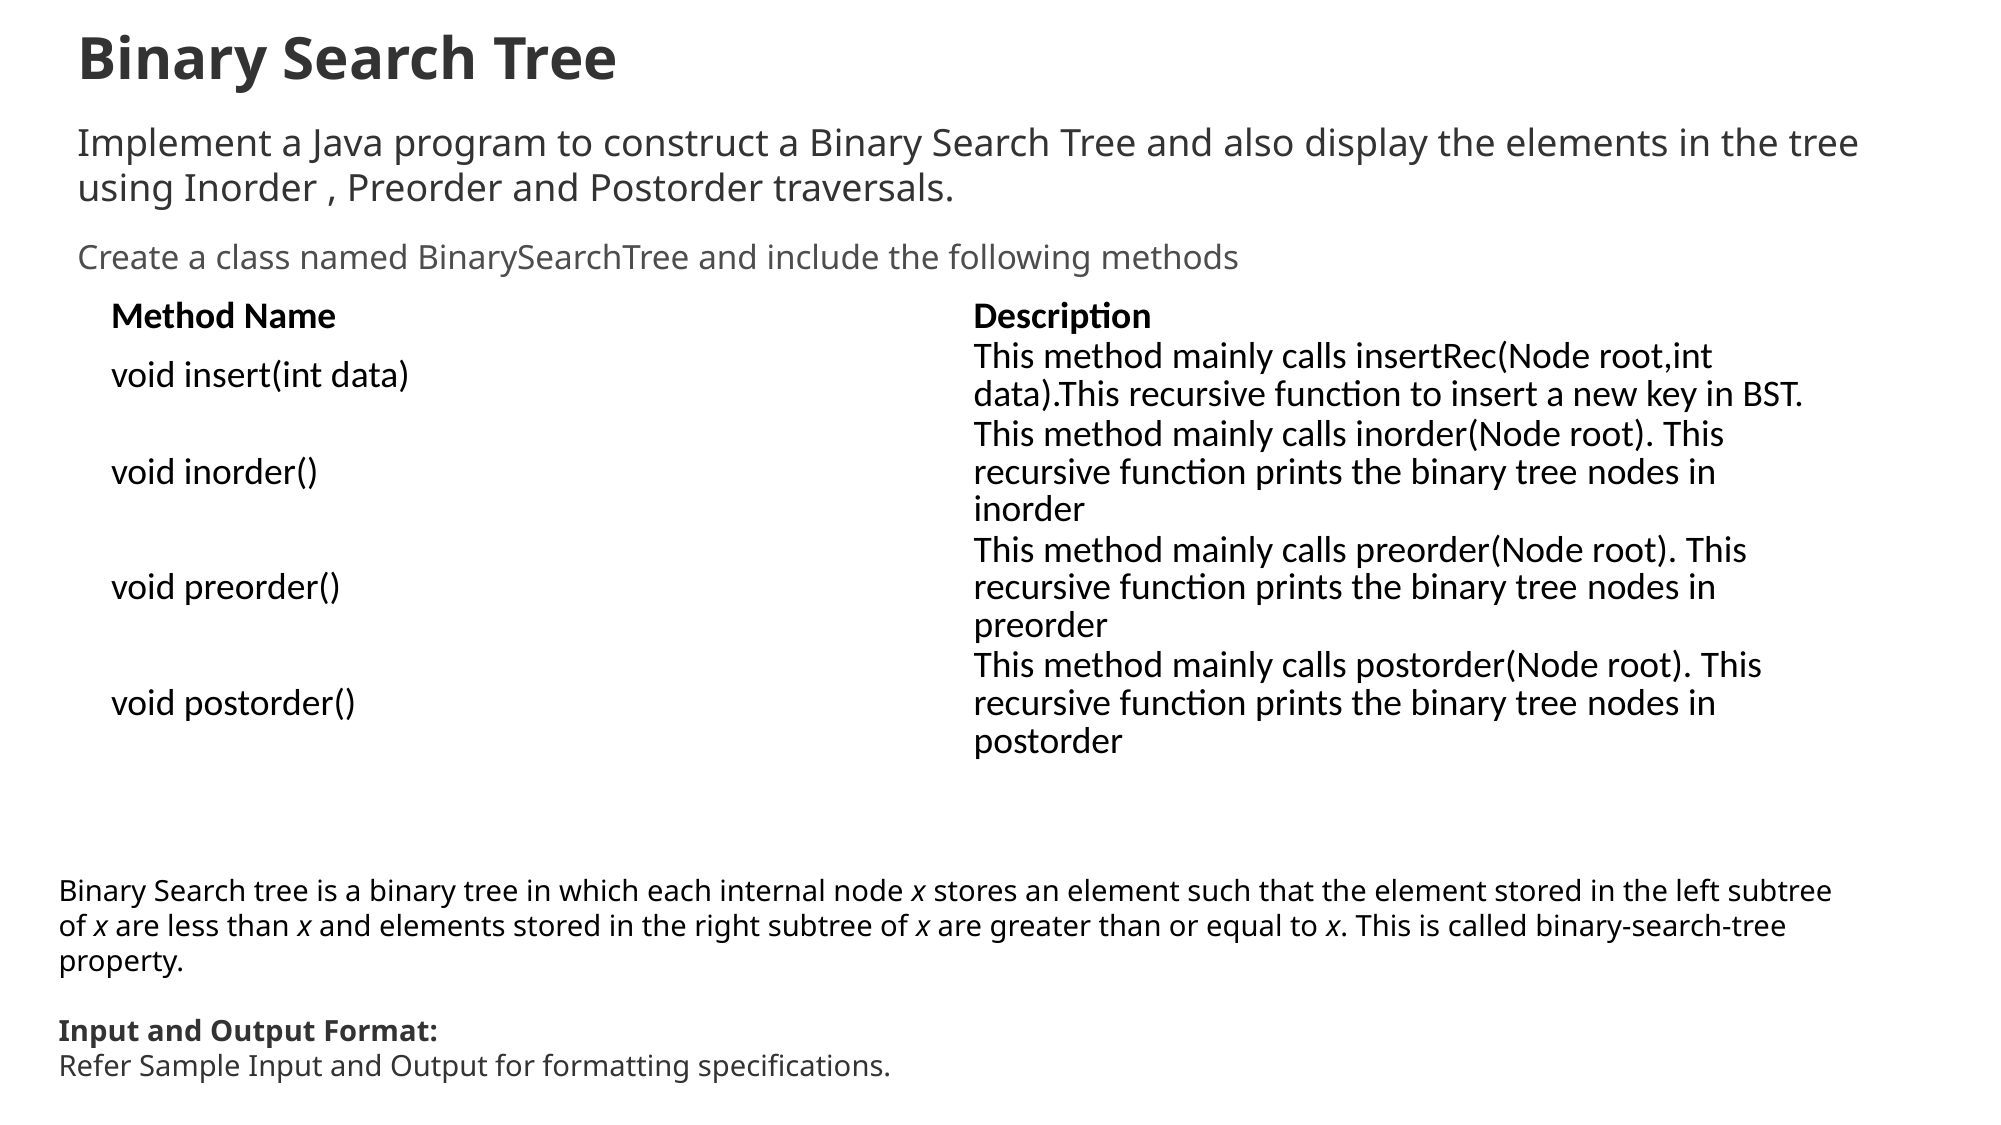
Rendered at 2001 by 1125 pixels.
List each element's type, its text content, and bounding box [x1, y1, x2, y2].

table_cell void preorder() [110, 533, 972, 648]
table_header Description [972, 299, 1835, 339]
table_cell void postorder() [110, 648, 972, 764]
table_header Method Name [110, 299, 972, 339]
table_cell This method mainly calls preorder(Node root). This recursive function prints the binary tree nodes in preorder [972, 533, 1835, 648]
text_box Binary Search tree is a binary tree in which each internal node x stores an element such that the element stored in the left subtree of x are less than x and elements stored in the right subtree of x are greater than or equal to x. This is called binary-search-tree property. Input and Output Format: Refer Sample Input and Output for formatting specifications. [58, 847, 1886, 1083]
table_cell This method mainly calls insertRec(Node root,int data).This recursive function to insert a new key in BST. [972, 339, 1835, 417]
table_cell This method mainly calls inorder(Node root). This recursive function prints the binary tree nodes in inorder [972, 417, 1835, 533]
table_cell void inorder() [110, 417, 972, 533]
text_box Binary Search Tree Implement a Java program to construct a Binary Search Tree and also display the elements in the tree using Inorder , Preorder and Postorder traversals. Create a class named BinarySearchTree and include the following methods [62, 13, 1911, 284]
table_cell void insert(int data) [110, 339, 972, 417]
table_cell This method mainly calls postorder(Node root). This recursive function prints the binary tree nodes in postorder [972, 648, 1835, 764]
